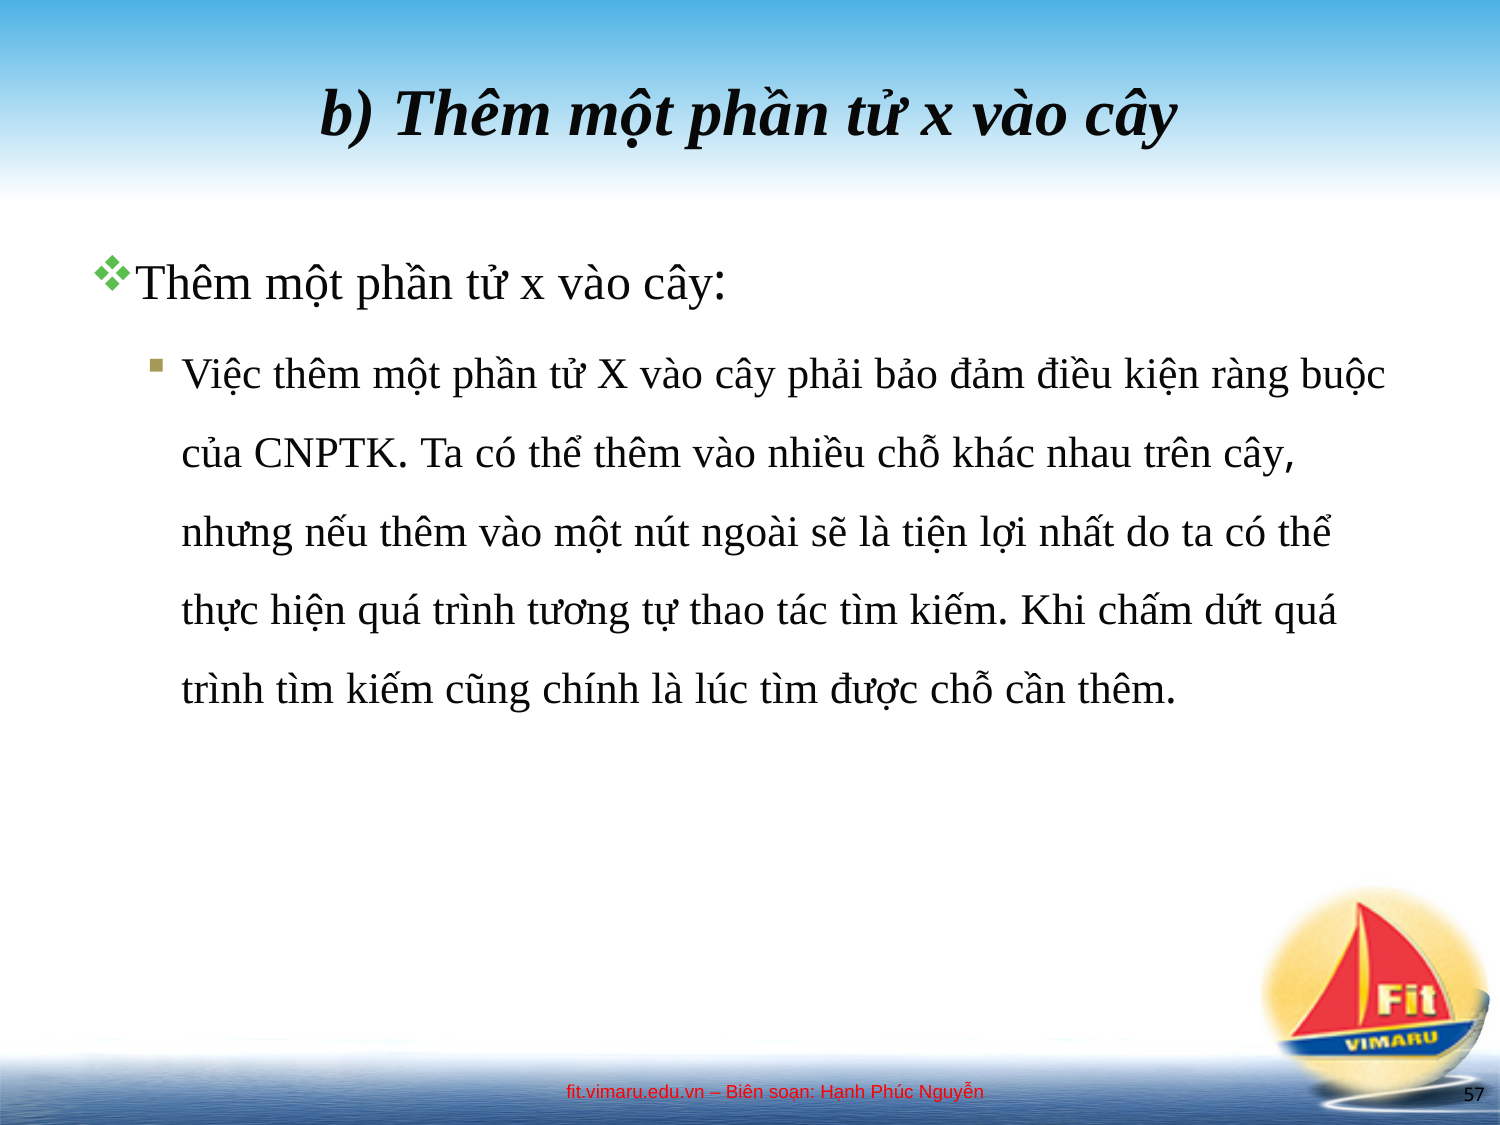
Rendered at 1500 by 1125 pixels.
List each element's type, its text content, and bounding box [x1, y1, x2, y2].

slide_number 57 [1149, 1074, 1500, 1125]
title b) Thêm một phần tử x vào cây [74, 37, 1426, 181]
picture [0, 918, 1500, 1125]
list Thêm một phần tử x vào cây: Việc thêm một phần tử X vào cây phải bảo đảm điều kiện ràng buộc của CNPTK. Ta có thể thêm vào nhiều chỗ khác nhau trên cây, nhưng nếu thêm vào một nút ngoài sẽ là tiện lợi nhất do ta có thể thực hiện quá trình tương tự thao tác tìm kiếm. Khi chấm dứt quá trình tìm kiếm cũng chính là lúc tìm được chỗ cần thêm. [74, 212, 1426, 1038]
